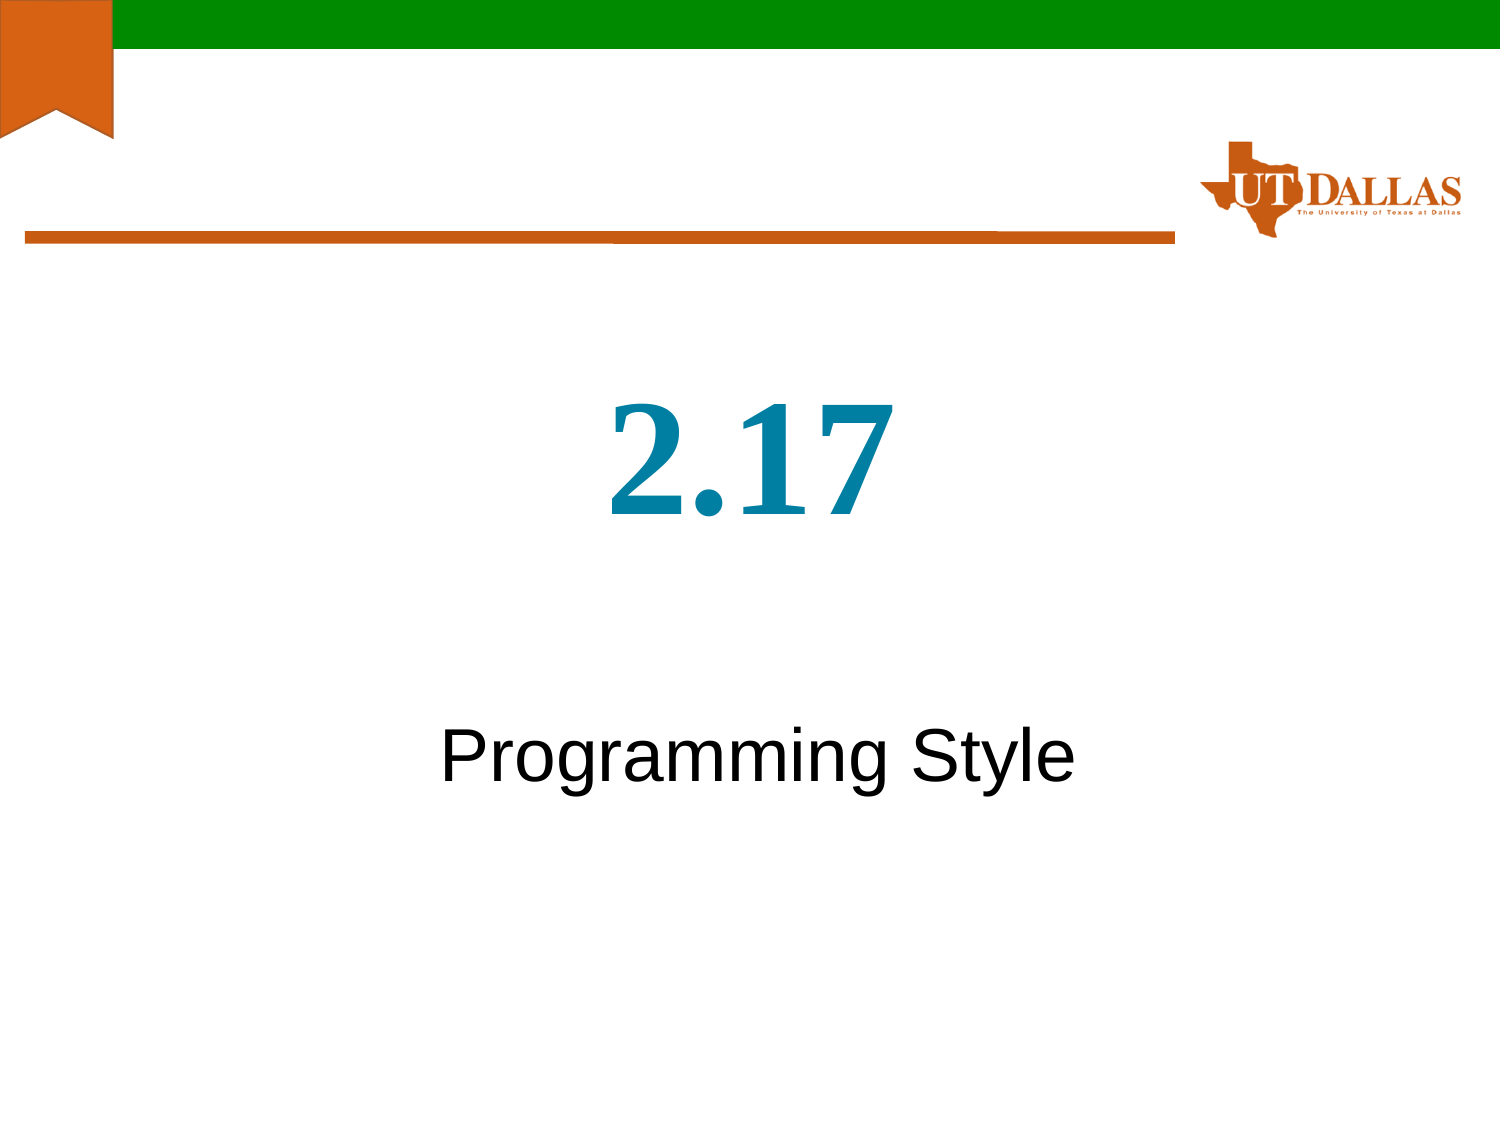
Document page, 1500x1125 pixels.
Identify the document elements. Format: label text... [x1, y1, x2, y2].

picture [1200, 141, 1461, 238]
text_box Programming Style [74, 691, 1425, 913]
text_box 2.17 [76, 382, 1427, 563]
